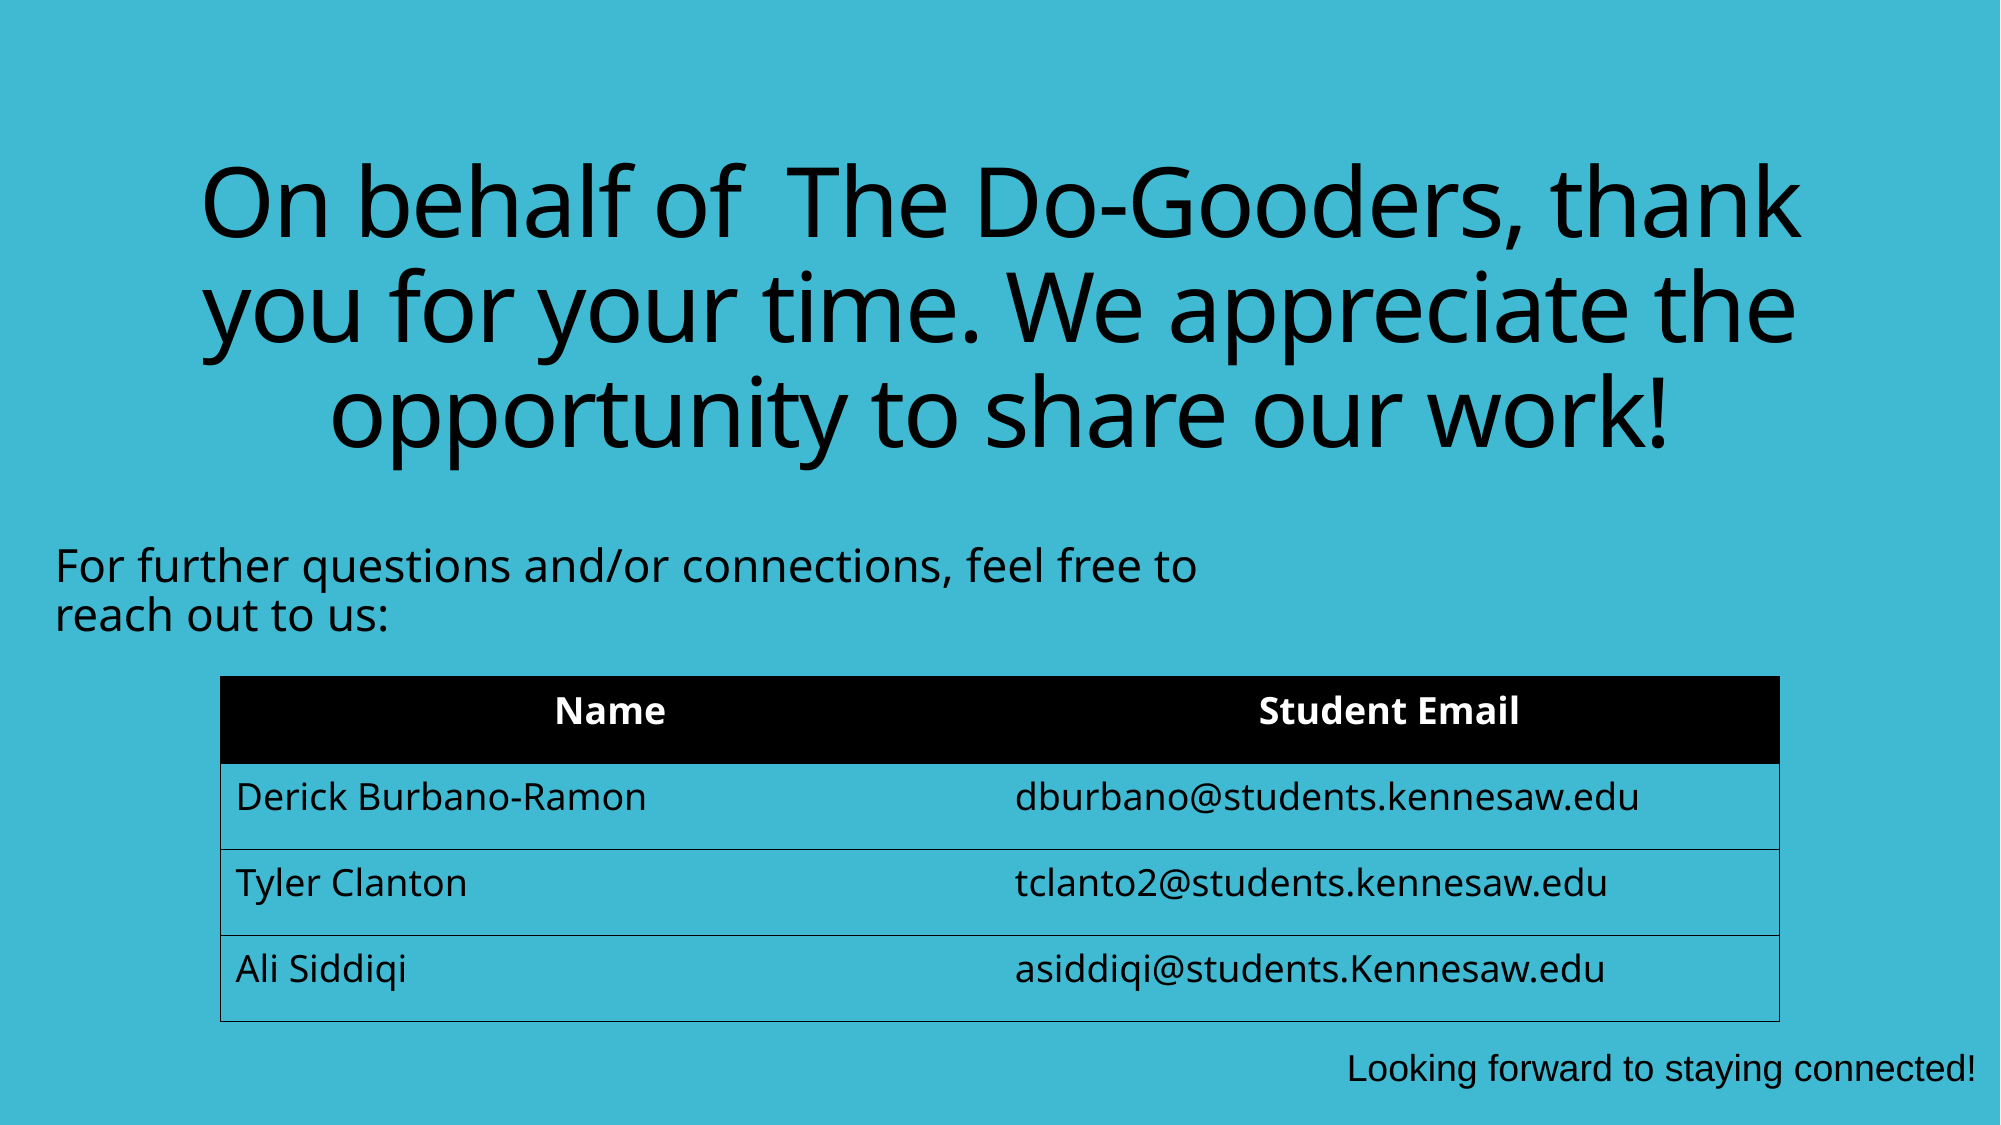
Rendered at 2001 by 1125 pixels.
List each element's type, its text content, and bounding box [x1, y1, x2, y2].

title On behalf of The Do-Gooders, thank you for your time. We appreciate the opportunity to share our work! [169, 74, 1831, 476]
table_cell asiddiqi@students.Kennesaw.edu [1000, 936, 1779, 1021]
table_header Name [221, 678, 1000, 762]
table_header Student Email [1000, 678, 1779, 762]
text_box Looking forward to staying connected! [1331, 1035, 2000, 1096]
table_cell Derick Burbano-Ramon [221, 764, 1000, 849]
table_cell dburbano@students.kennesaw.edu [1000, 764, 1779, 849]
table_cell Tyler Clanton [221, 850, 1000, 935]
list For further questions and/or connections, feel free to reach out to us: [39, 535, 1240, 650]
table_cell tclanto2@students.kennesaw.edu [1000, 850, 1779, 935]
table_cell Ali Siddiqi [221, 936, 1000, 1021]
